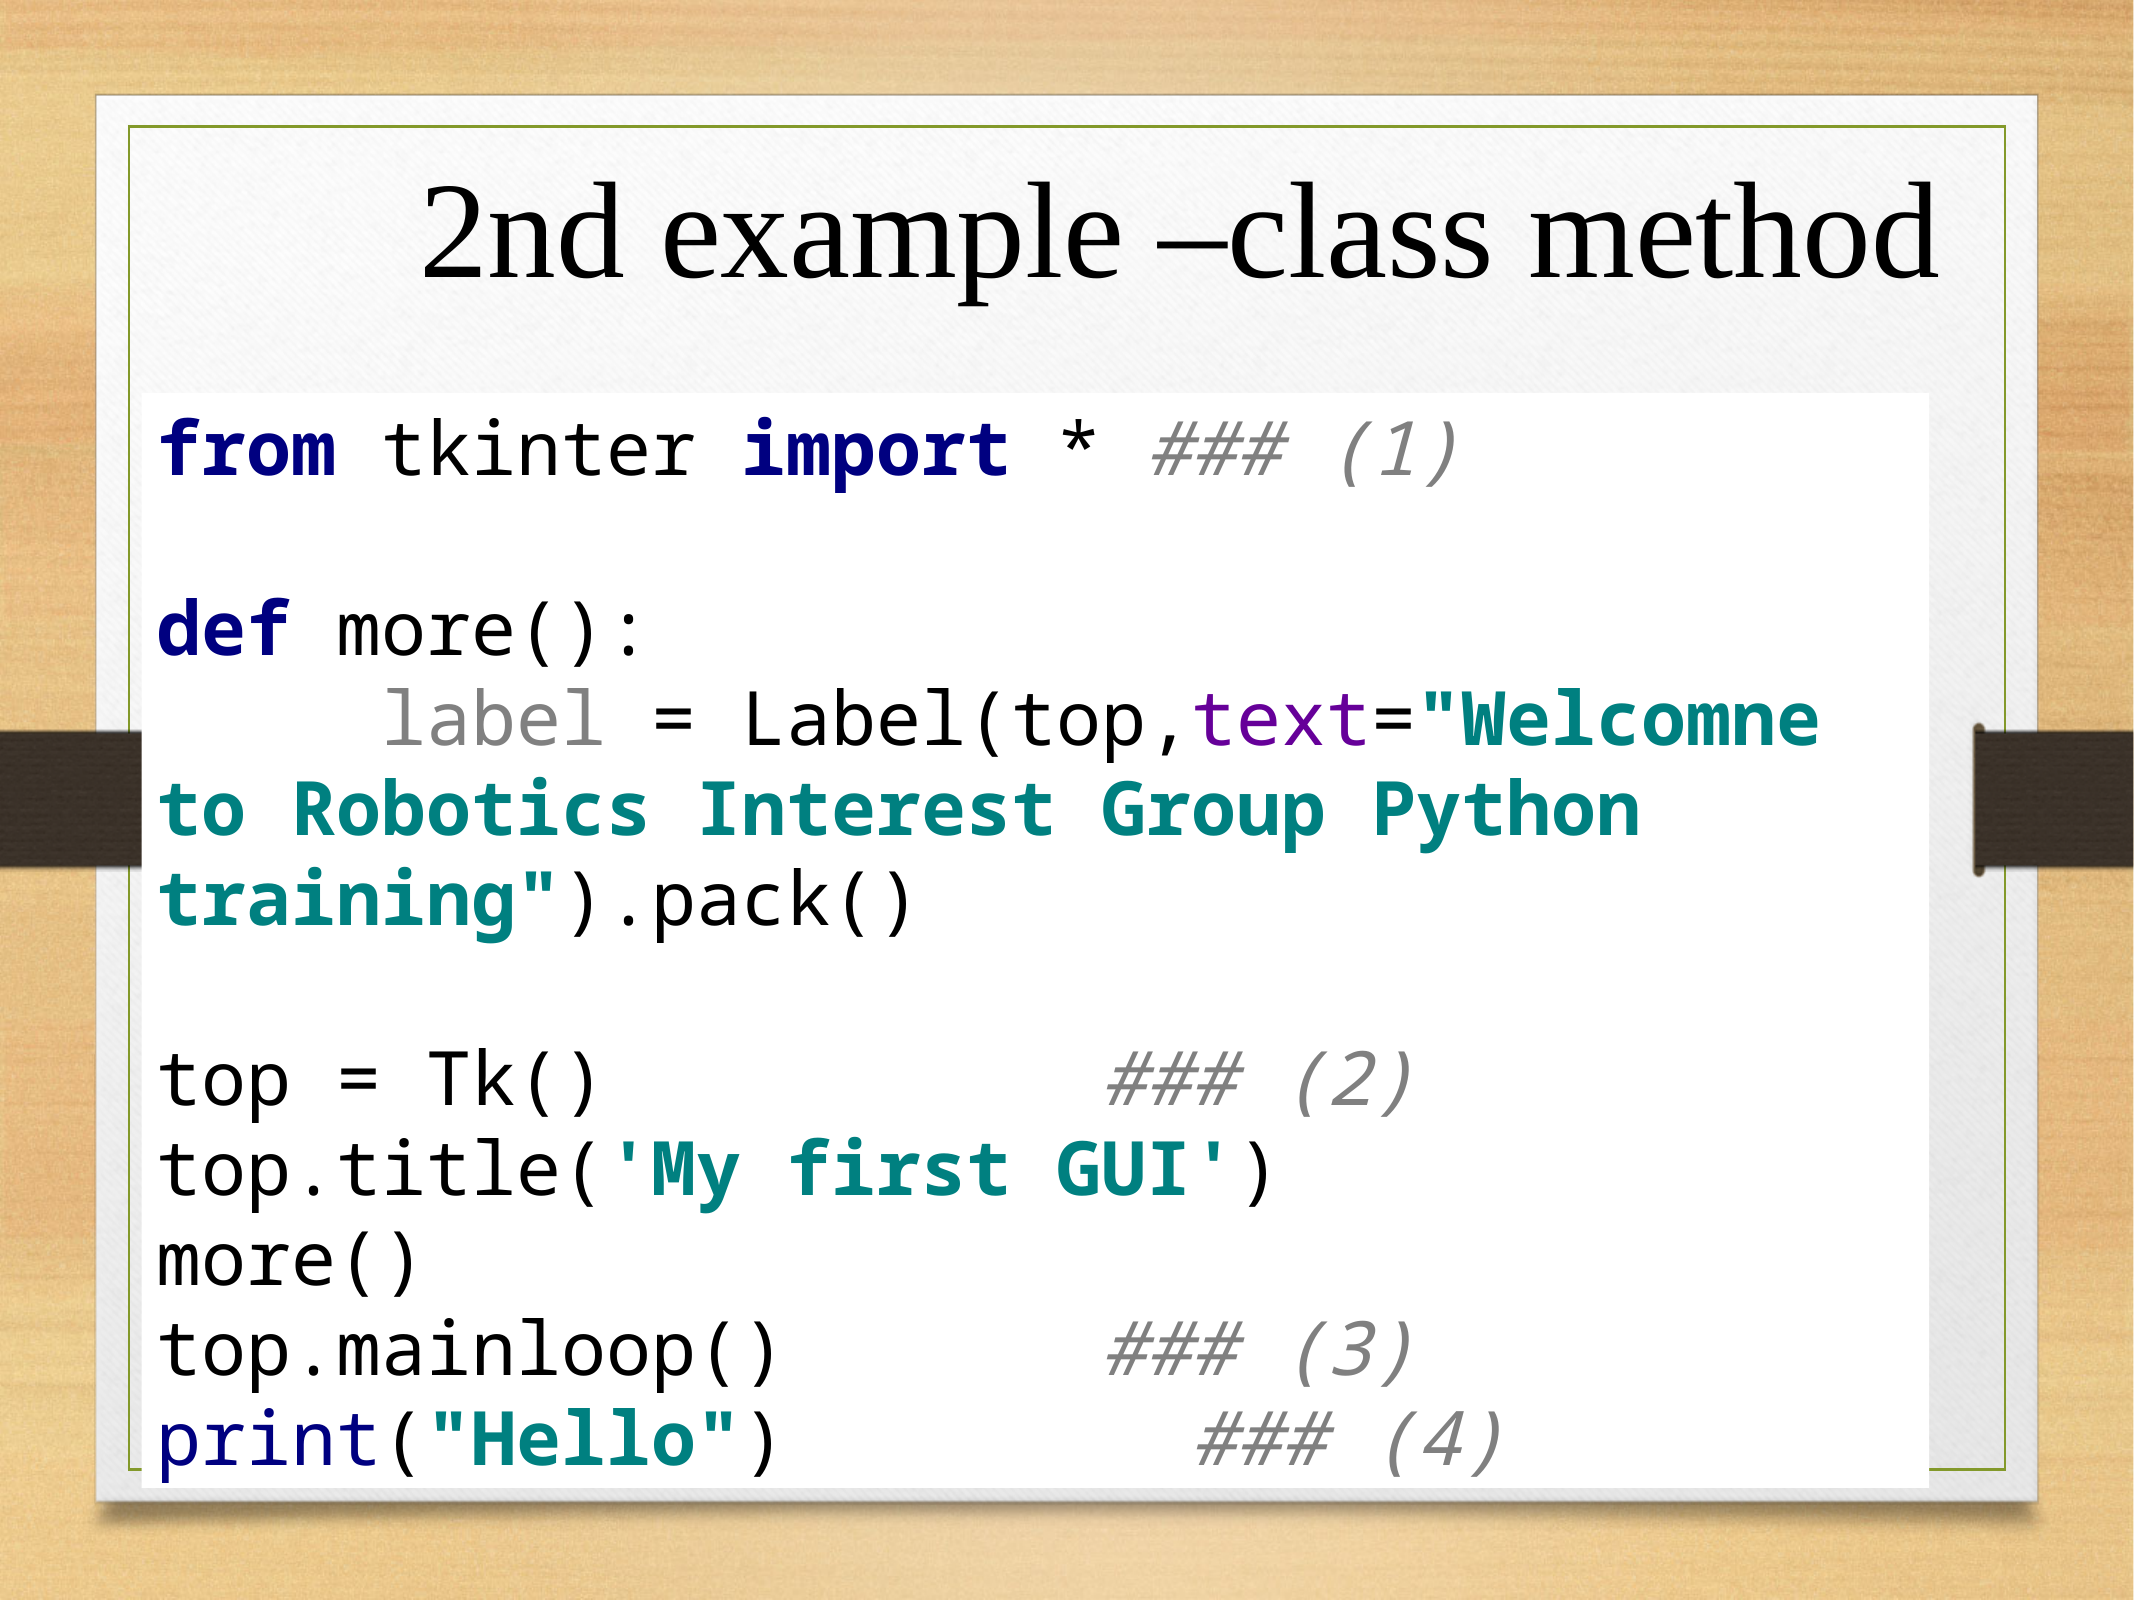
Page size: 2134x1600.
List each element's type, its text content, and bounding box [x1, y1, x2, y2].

text_box from tkinter import * ### (1) def more(): label = Label(top,text="Welcomne to Robotics Interest Group Python training").pack() top = Tk() ### (2) top.title('My first GUI') more() top.mainloop() ### (3) print("Hello") ### (4) [141, 392, 1930, 1488]
picture [0, 0, 2134, 1600]
title 2nd example –class method [391, 87, 1967, 357]
